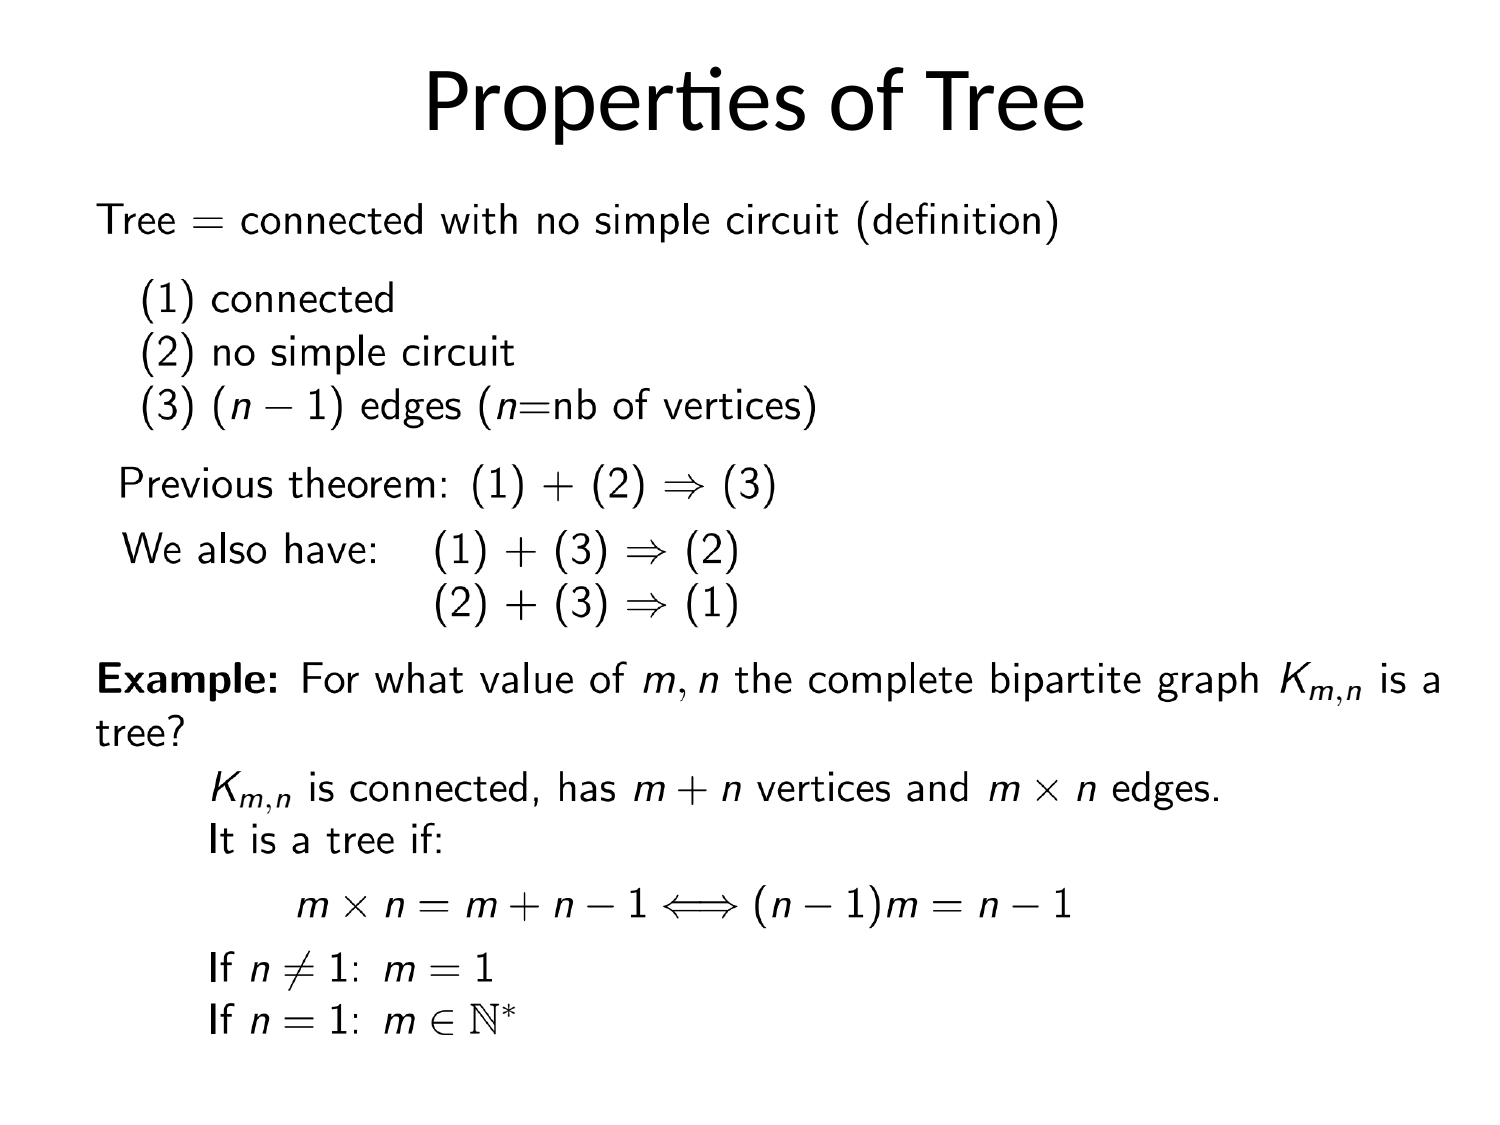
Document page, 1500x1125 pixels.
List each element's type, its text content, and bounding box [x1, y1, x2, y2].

picture [70, 187, 1458, 1051]
title Properties of Tree [80, 0, 1431, 185]
